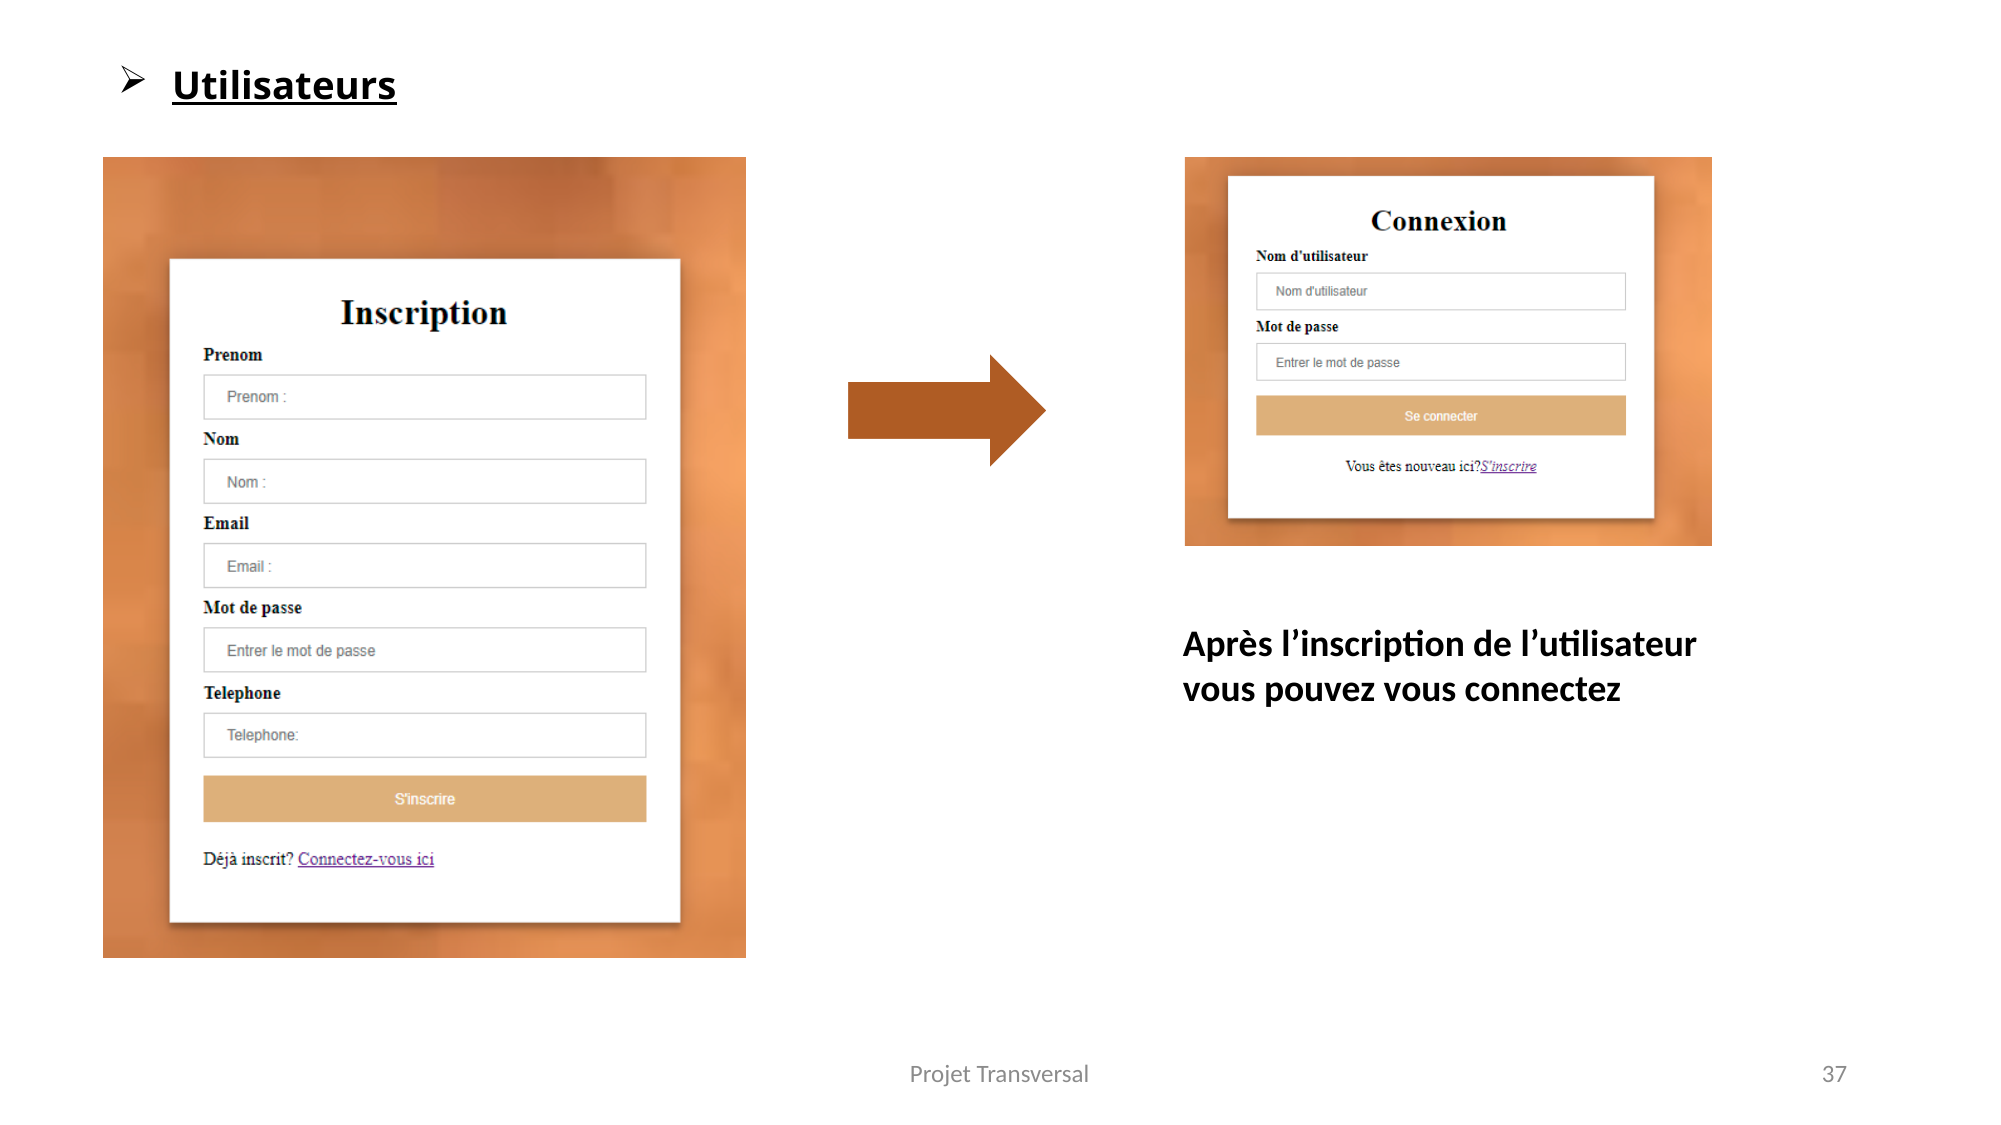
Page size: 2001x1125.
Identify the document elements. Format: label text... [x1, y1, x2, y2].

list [103, 157, 746, 959]
text_box [846, 348, 1050, 472]
title Utilisateurs [103, 41, 415, 133]
footer Projet Transversal [662, 1042, 1338, 1103]
picture [1184, 157, 1712, 546]
slide_number 37 [1412, 1042, 1863, 1103]
text_box Après l’inscription de l’utilisateur vous pouvez vous connectez [1168, 611, 1725, 716]
